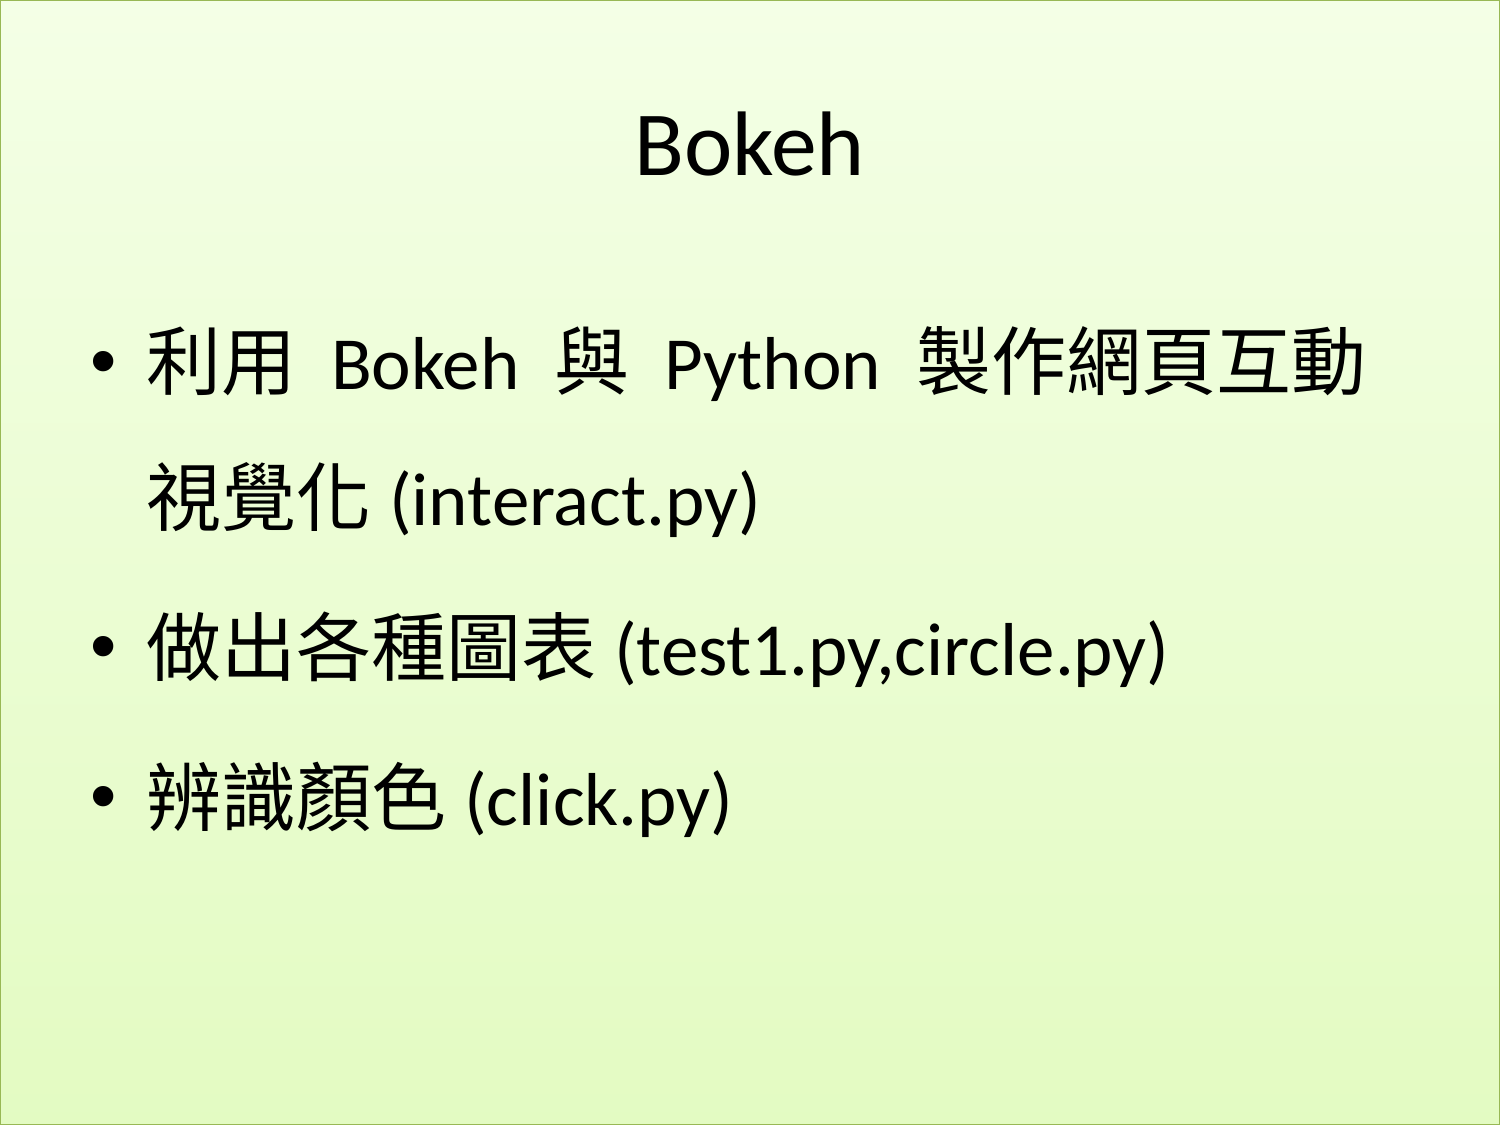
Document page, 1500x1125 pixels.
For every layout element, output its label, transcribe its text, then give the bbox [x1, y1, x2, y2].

title Bokeh [75, 45, 1425, 233]
list 利用 Bokeh 與 Python 製作網頁互動視覺化(interact.py) 做出各種圖表(test1.py,circle.py) 辨識顏色(click.py) [75, 262, 1425, 1005]
